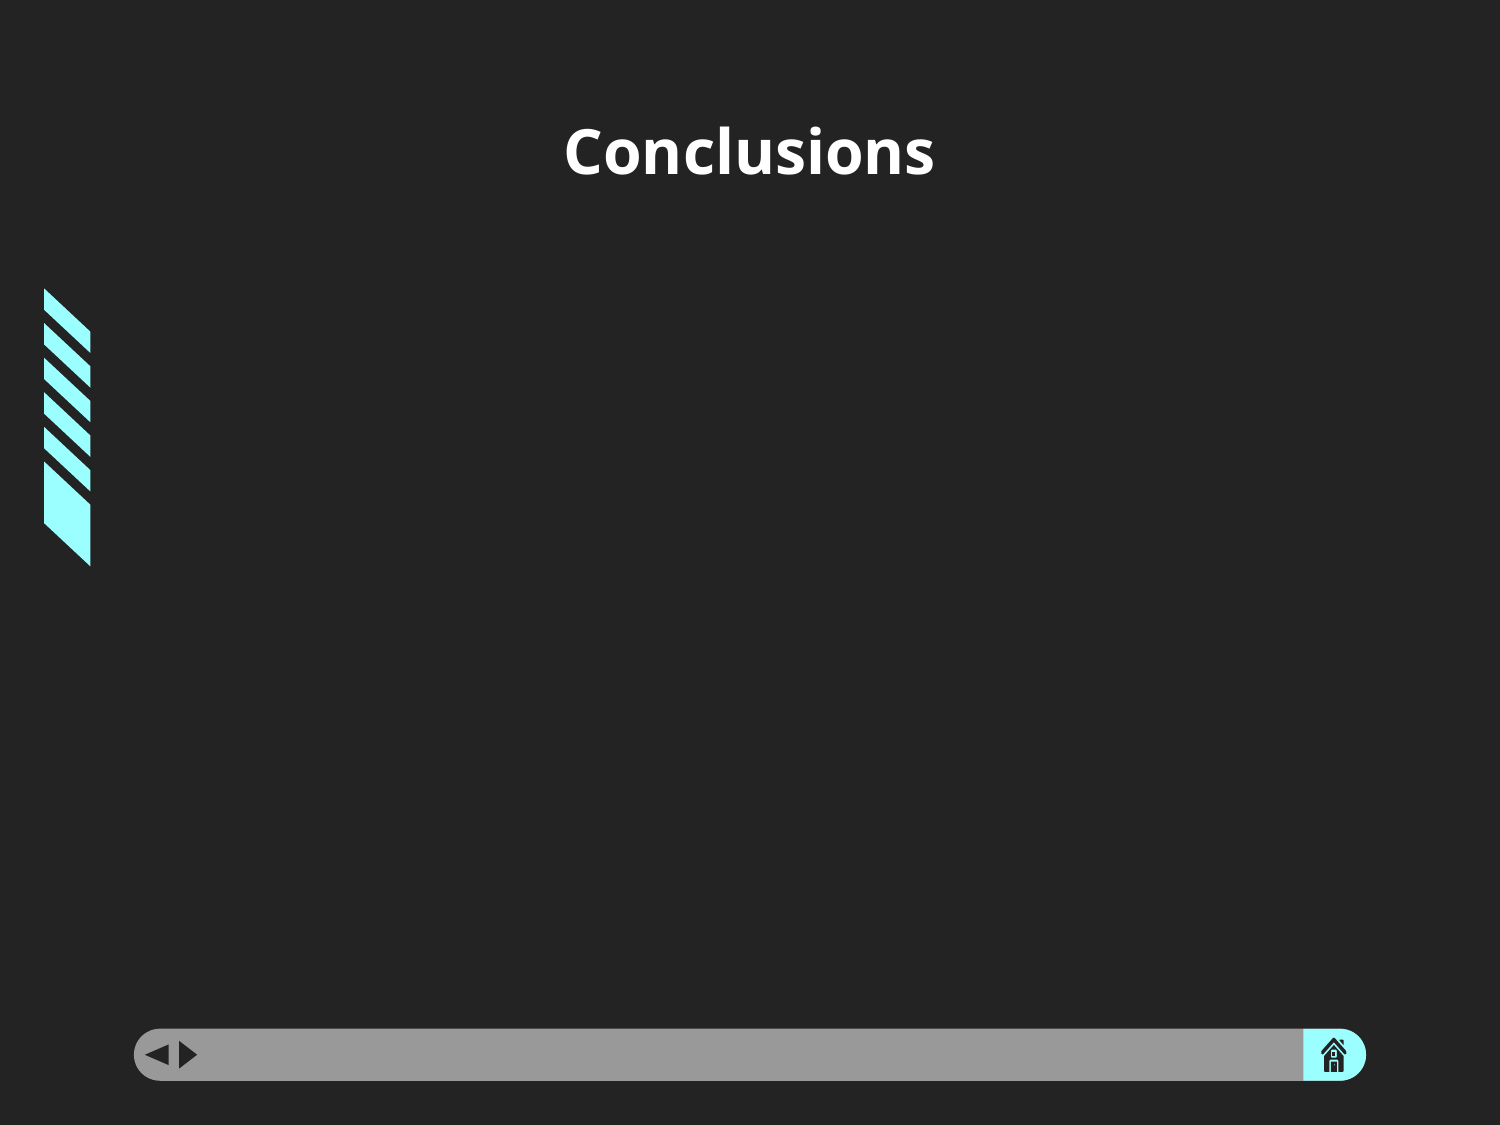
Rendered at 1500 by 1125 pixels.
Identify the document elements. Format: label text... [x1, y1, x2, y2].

title Conclusions [116, 97, 1383, 223]
